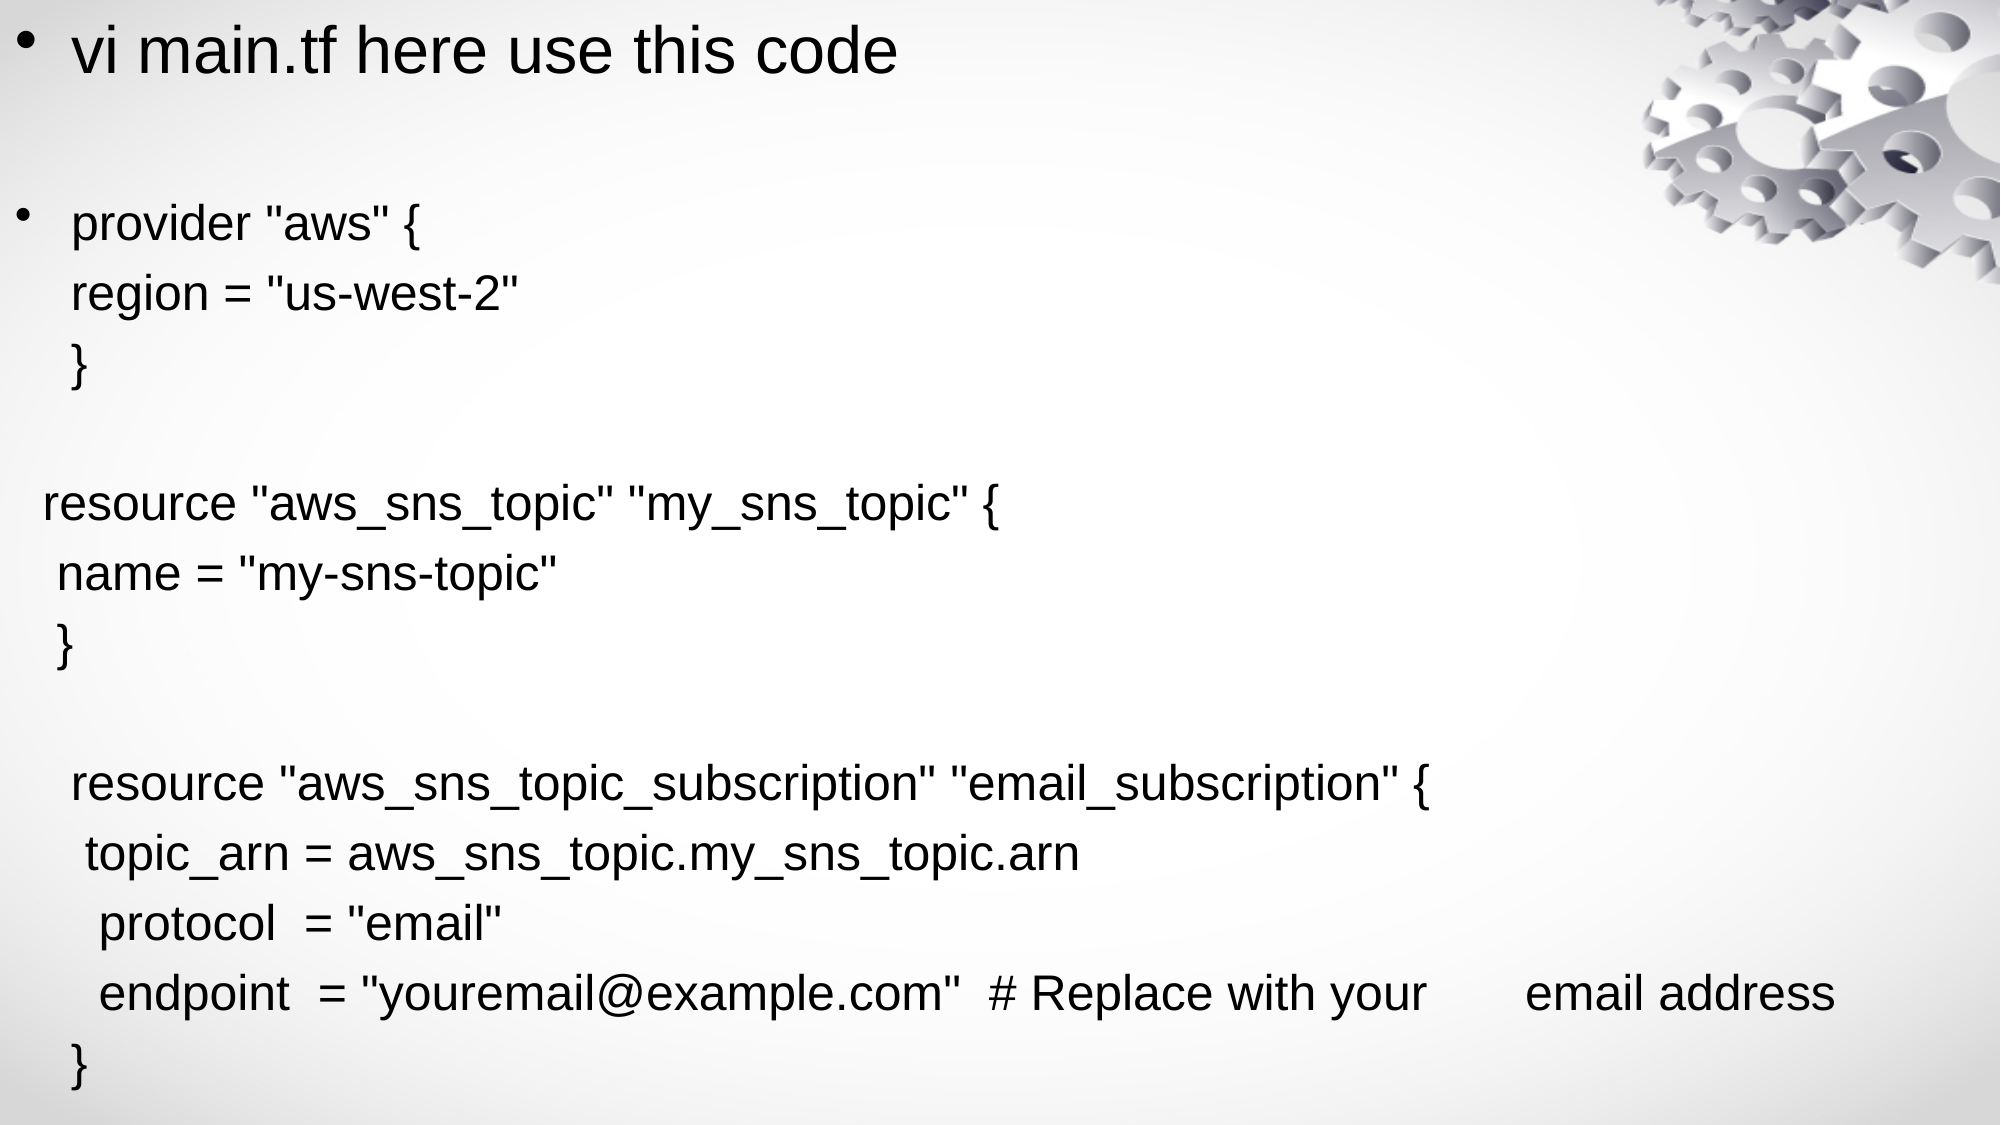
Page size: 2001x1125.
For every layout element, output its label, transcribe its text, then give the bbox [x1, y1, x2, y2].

list vi main.tf here use this code provider "aws" { region = "us-west-2" } resource "aws_sns_topic" "my_sns_topic" { name = "my-sns-topic" } resource "aws_sns_topic_subscription" "email_subscription" { topic_arn = aws_sns_topic.my_sns_topic.arn protocol = "email" endpoint = "youremail@example.com" # Replace with your email address } [0, 0, 2000, 1125]
